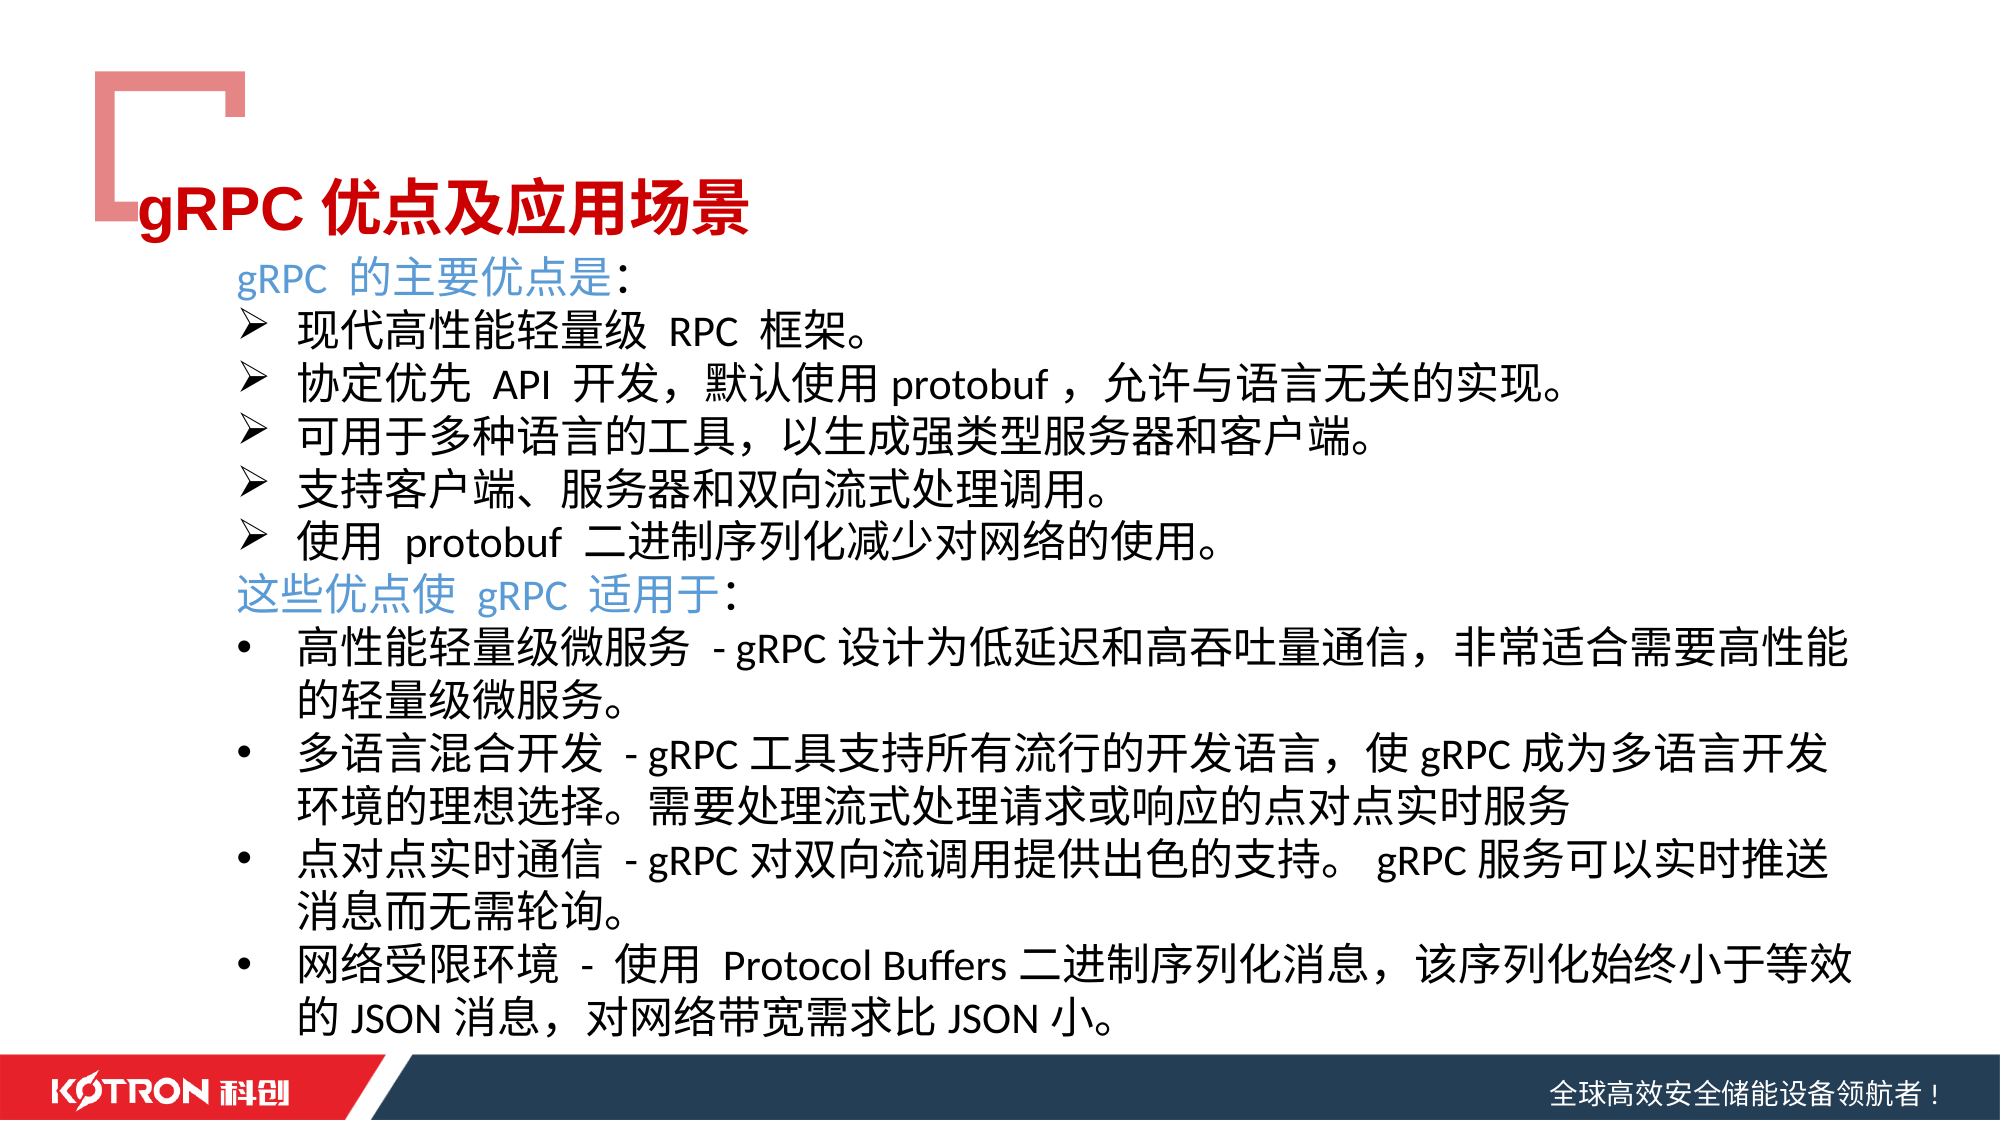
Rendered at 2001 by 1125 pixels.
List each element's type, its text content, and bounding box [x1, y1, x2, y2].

text_box gRPC优点及应用场景 [122, 123, 768, 250]
picture [0, 1054, 2000, 1120]
text_box gRPC 的主要优点是： 现代高性能轻量级 RPC 框架。 协定优先 API 开发，默认使用protobuf，允许与语言无关的实现。 可用于多种语言的工具，以生成强类型服务器和客户端。 支持客户端、服务器和双向流式处理调用。 使用 protobuf 二进制序列化减少对网络的使用。 这些优点使 gRPC 适用于： 高性能轻量级微服务 - gRPC设计为低延迟和高吞吐量通信，非常适合需要高性能的轻量级微服务。 多语言混合开发 - gRPC工具支持所有流行的开发语言，使gRPC成为多语言开发环境的理想选择。需要处理流式处理请求或响应的点对点实时服务 点对点实时通信 - gRPC对双向流调用提供出色的支持。gRPC服务可以实时推送消息而无需轮询。 网络受限环境 - 使用 Protocol Buffers二进制序列化消息，该序列化始终小于等效的JSON消息，对网络带宽需求比JSON小。 [221, 242, 1889, 1050]
text_box 全球高效安全储能设备领航者! [1517, 1120, 1972, 1125]
text_box [94, 70, 246, 222]
